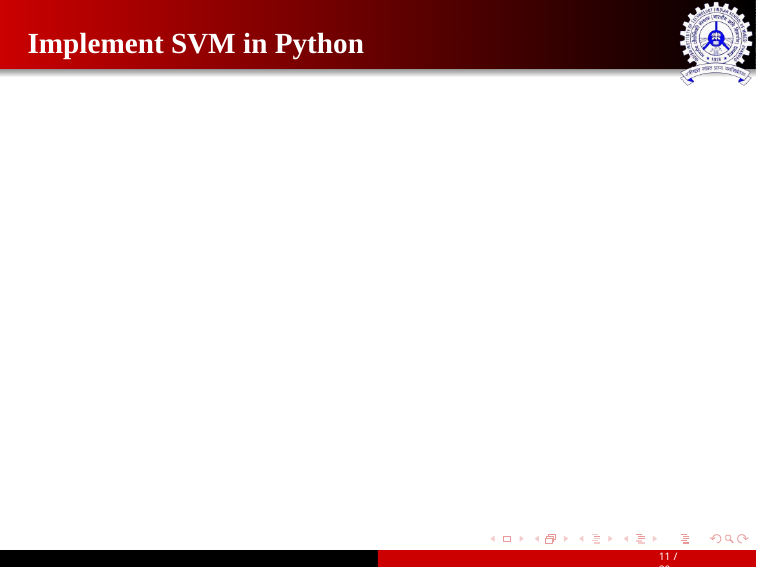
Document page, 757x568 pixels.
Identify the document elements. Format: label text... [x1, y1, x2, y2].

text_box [0, 549, 757, 568]
text_box [672, 0, 756, 91]
text_box [0, 0, 672, 77]
title Implement SVM in Python [25, 21, 522, 119]
